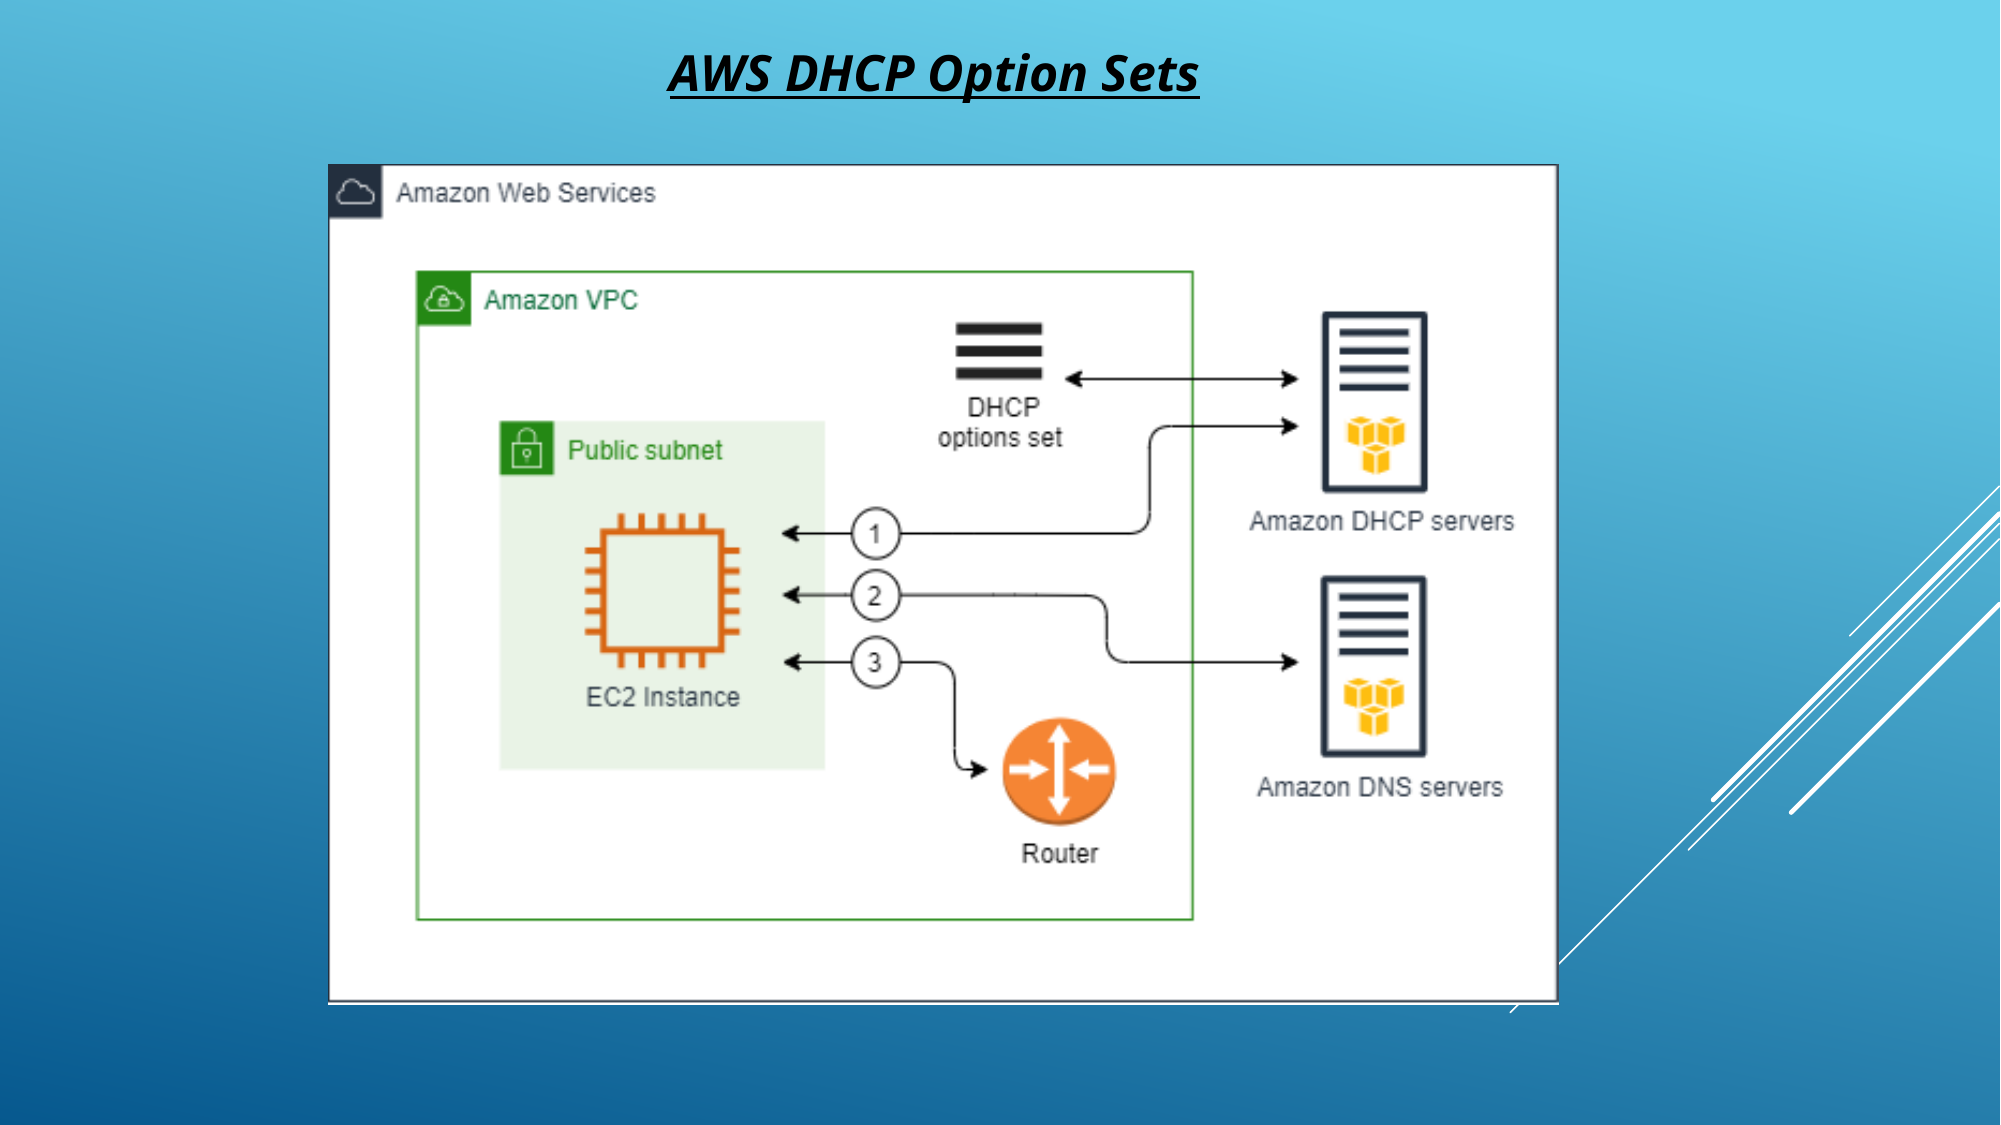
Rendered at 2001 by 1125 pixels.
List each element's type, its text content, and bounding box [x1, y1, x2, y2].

text_box AWS DHCP Option Sets [217, 34, 1653, 110]
picture [327, 164, 1559, 1006]
